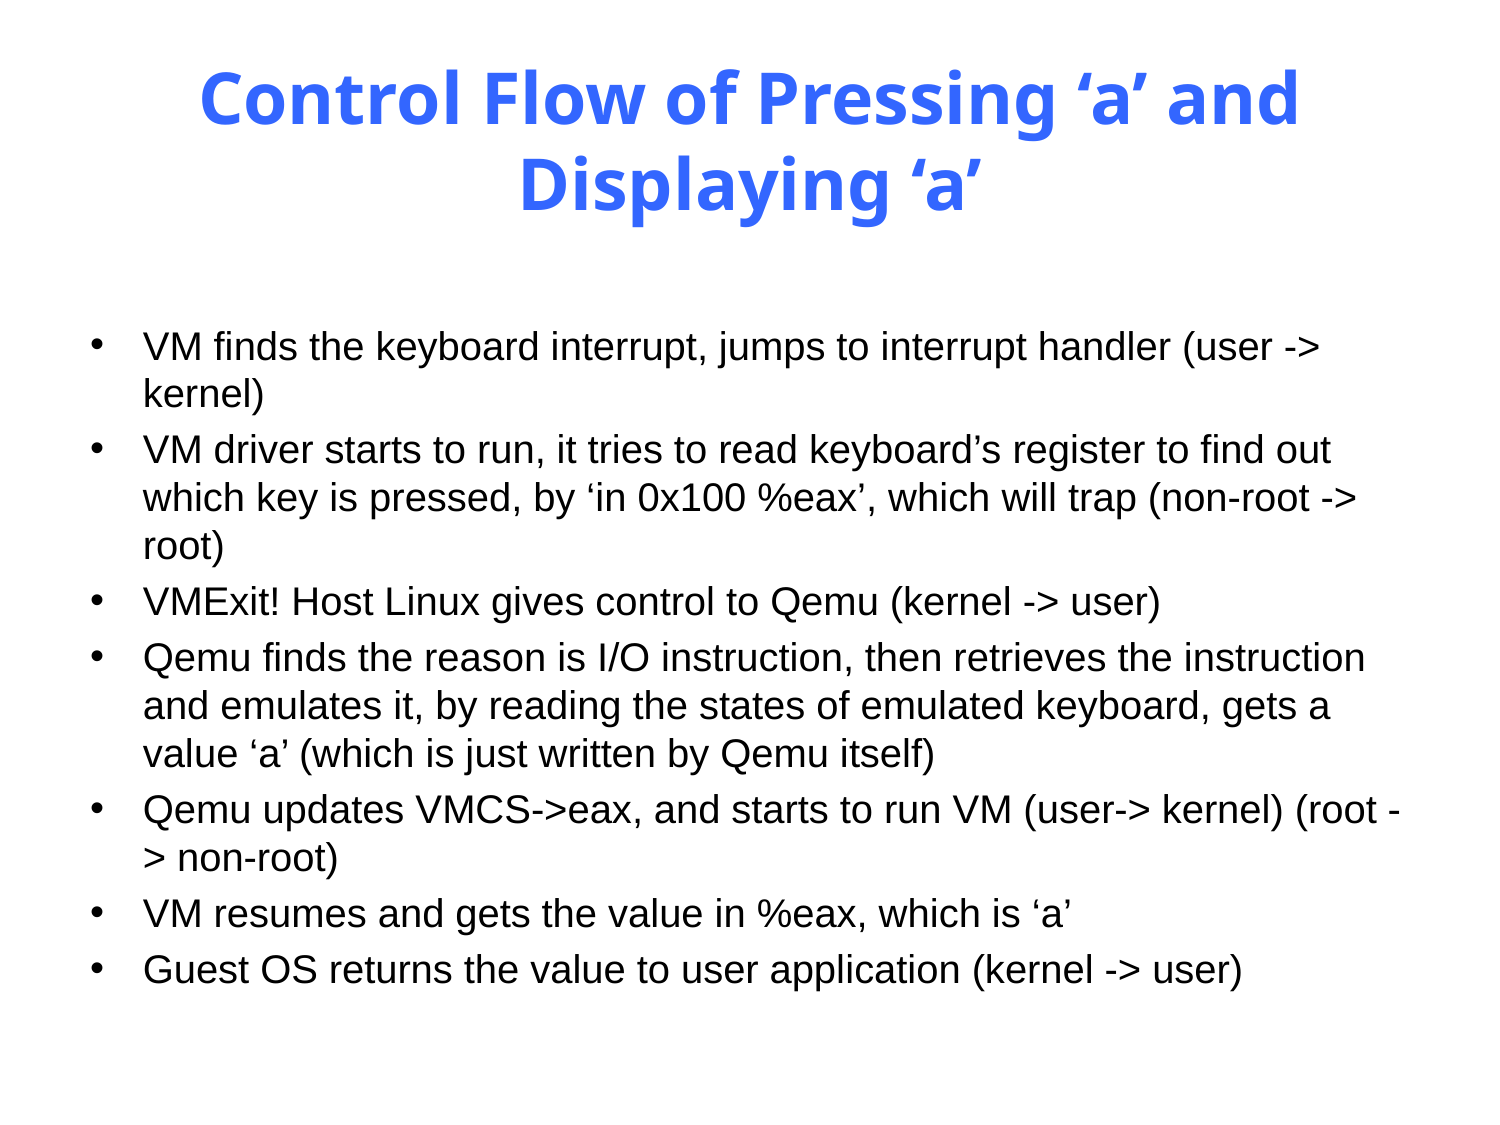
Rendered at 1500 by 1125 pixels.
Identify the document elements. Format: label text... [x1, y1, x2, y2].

list VM finds the keyboard interrupt, jumps to interrupt handler (user -> kernel) VM driver starts to run, it tries to read keyboard’s register to find out which key is pressed, by ‘in 0x100 %eax’, which will trap (non-root -> root) VMExit! Host Linux gives control to Qemu (kernel -> user) Qemu finds the reason is I/O instruction, then retrieves the instruction and emulates it, by reading the states of emulated keyboard, gets a value ‘a’ (which is just written by Qemu itself) Qemu updates VMCS->eax, and starts to run VM (user-> kernel) (root -> non-root) VM resumes and gets the value in %eax, which is ‘a’ Guest OS returns the value to user application (kernel -> user) [75, 312, 1425, 1000]
title Control Flow of Pressing ‘a’ and Displaying ‘a’ [75, 45, 1425, 233]
